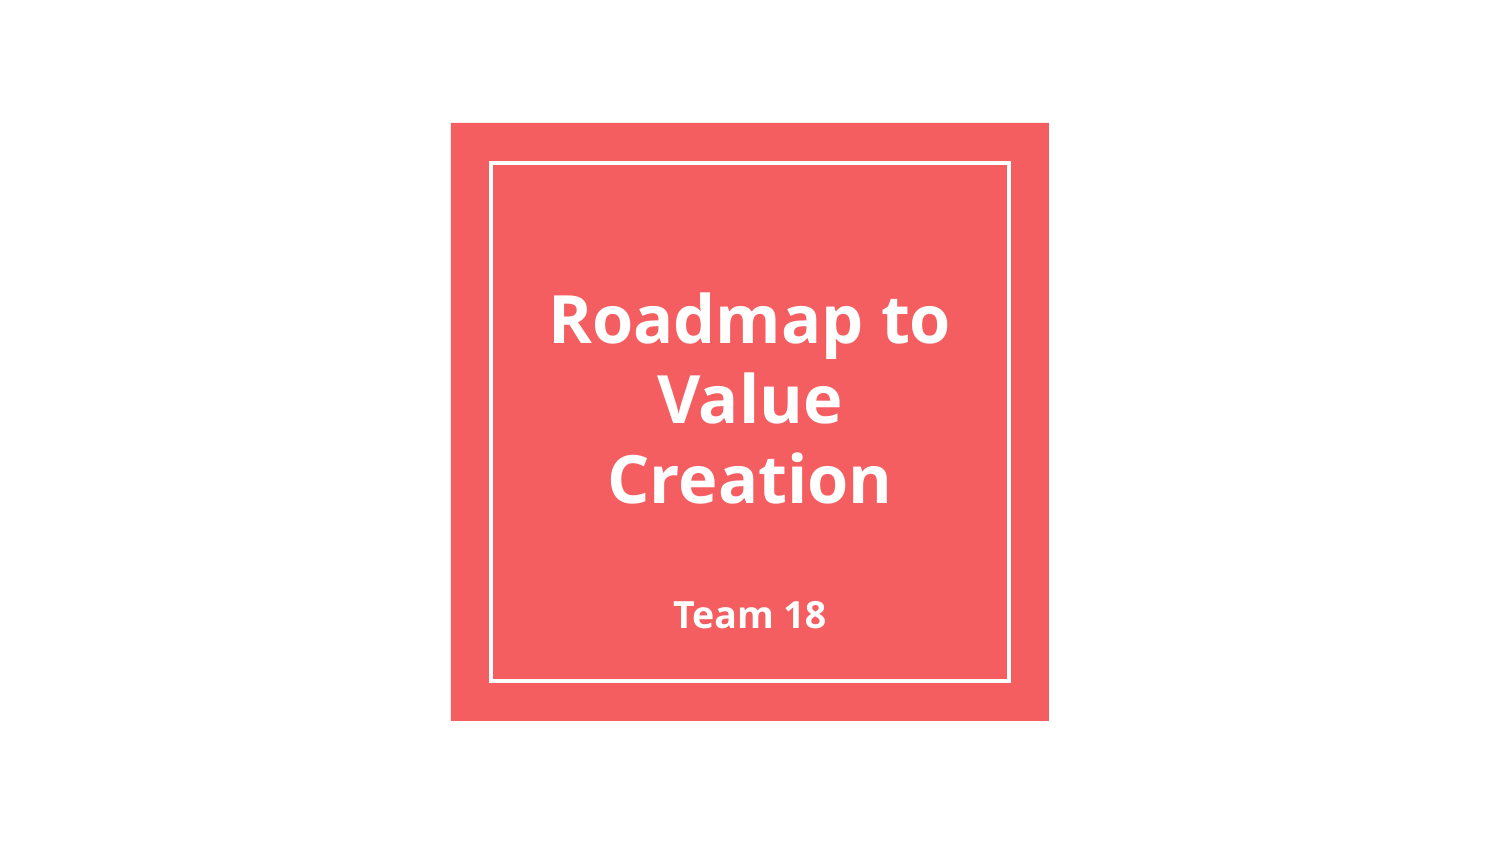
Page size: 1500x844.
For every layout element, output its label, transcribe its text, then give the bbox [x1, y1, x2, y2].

title Roadmap to Value Creation [507, 266, 993, 527]
subtitle Team 18 [507, 535, 993, 651]
